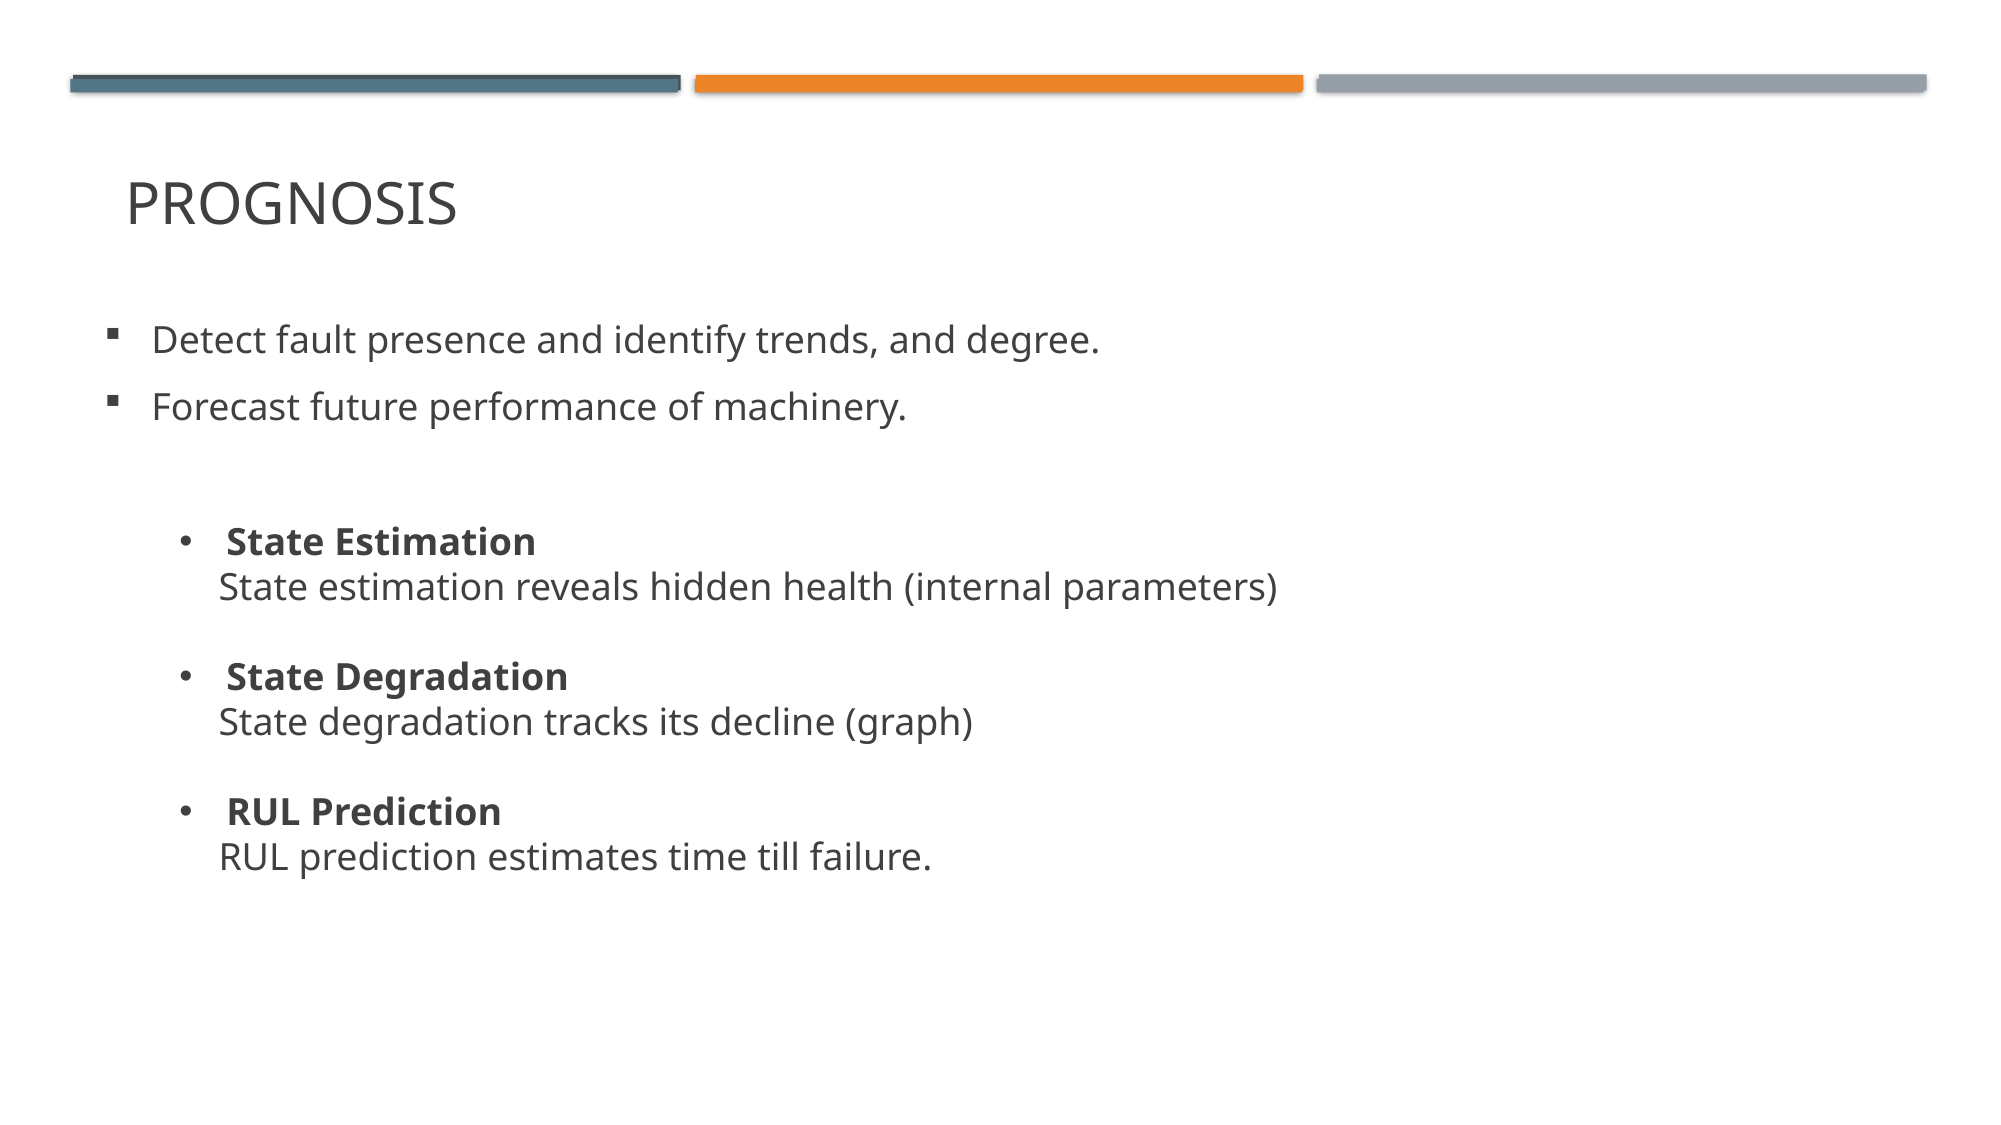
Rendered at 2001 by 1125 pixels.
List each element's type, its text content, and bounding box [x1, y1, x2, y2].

text_box Detect fault presence and identify trends, and degree. Forecast future performance of machinery. State Estimation State estimation reveals hidden health (internal parameters) State Degradation State degradation tracks its decline (graph) RUL Prediction RUL prediction estimates time till failure. [89, 285, 1918, 931]
title Prognosis [63, 144, 521, 245]
